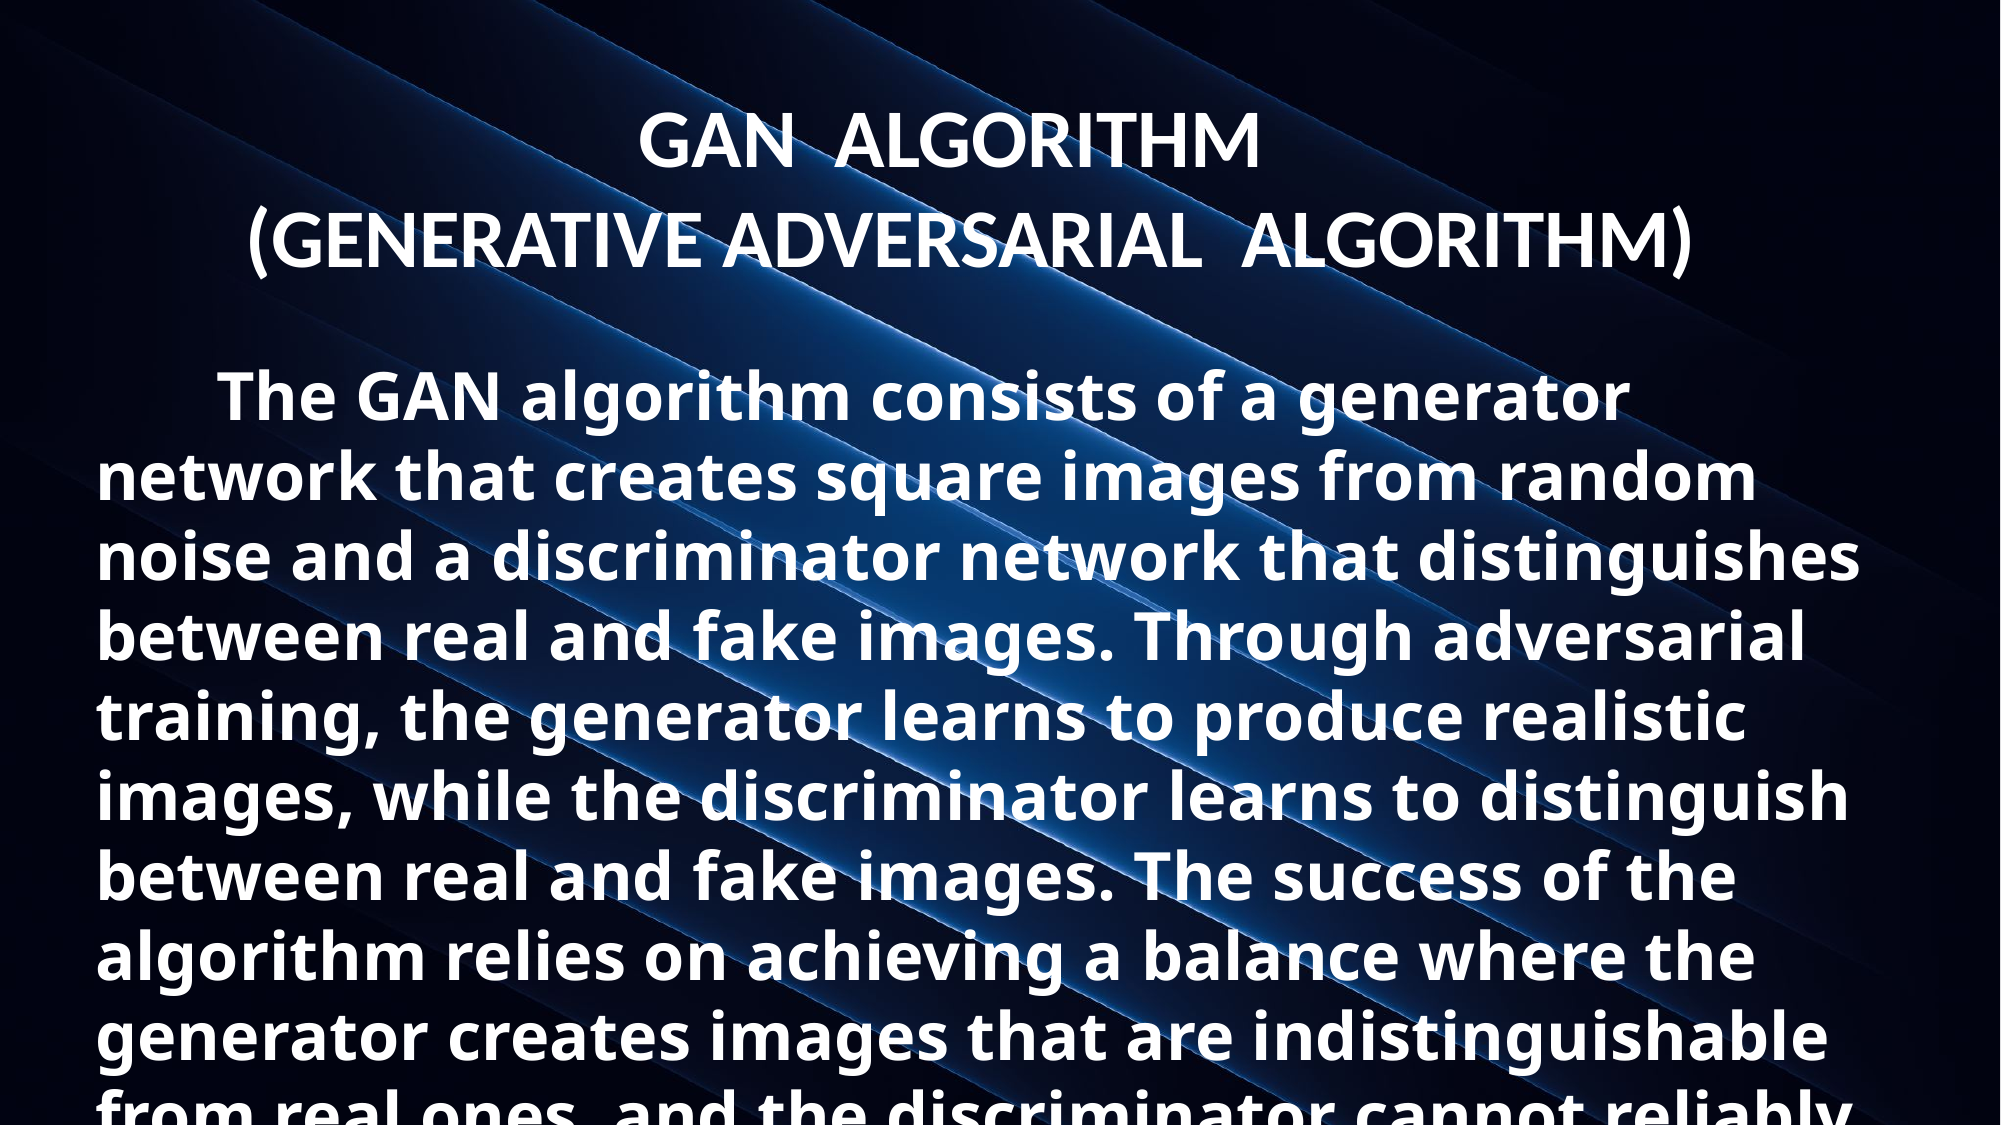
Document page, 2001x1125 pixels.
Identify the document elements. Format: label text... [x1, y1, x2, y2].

picture [0, 0, 2001, 1125]
text_box GAN ALGORITHM (GENERATIVE ADVERSARIAL ALGORITHM) The GAN algorithm consists of a generator network that creates square images from random noise and a discriminator network that distinguishes between real and fake images. Through adversarial training, the generator learns to produce realistic images, while the discriminator learns to distinguish between real and fake images. The success of the algorithm relies on achieving a balance where the generator creates images that are indistinguishable from real ones, and the discriminator cannot reliably differentiate between them. [80, 76, 1917, 1125]
text_box [17, 34, 1970, 150]
